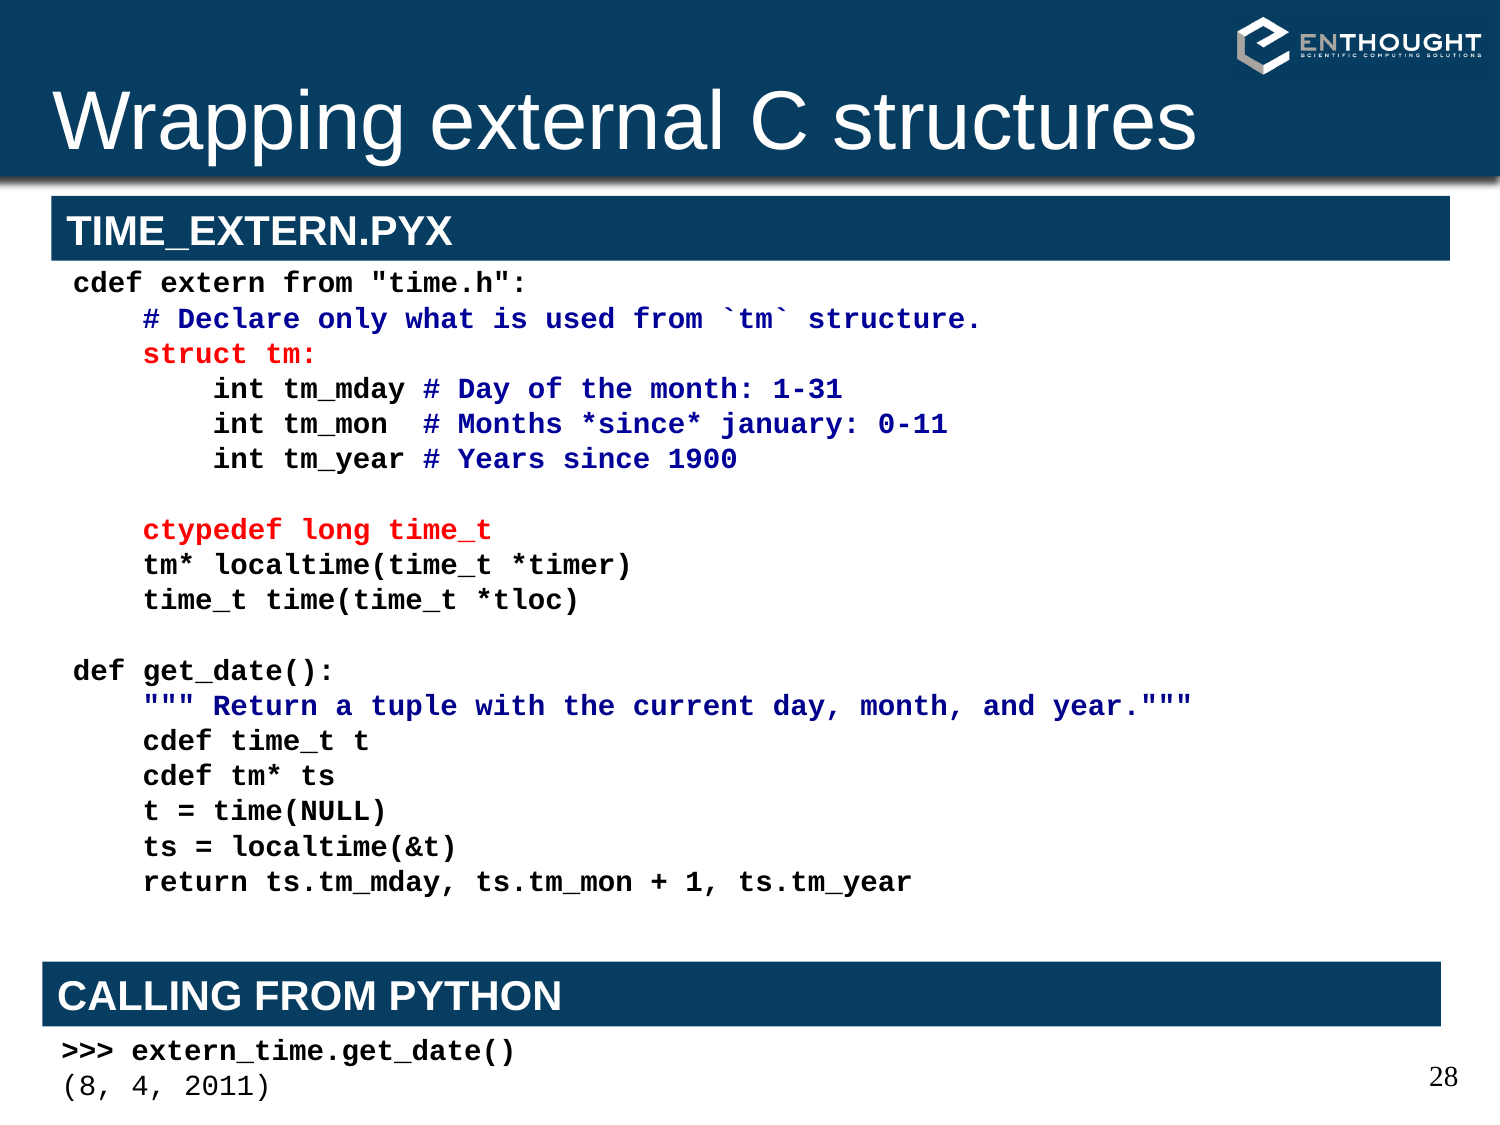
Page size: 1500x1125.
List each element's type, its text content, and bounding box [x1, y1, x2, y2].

list cdef extern from "time.h": # Declare only what is used from `tm` structure. struct tm: int tm_mday # Day of the month: 1-31 int tm_mon # Months *since* january: 0-11 int tm_year # Years since 1900 ctypedef long time_t tm* localtime(time_t *timer) time_t time(time_t *tloc) def get_date(): """ Return a tuple with the current day, month, and year.""" cdef time_t t cdef tm* ts t = time(NULL) ts = localtime(&t) return ts.tm_mday, ts.tm_mon + 1, ts.tm_year [57, 262, 1441, 961]
picture [0, 0, 1500, 197]
title Wrapping external C structures [37, 45, 1313, 188]
slide_number 28 [1429, 1049, 1474, 1124]
text_box TIME_EXTERN.PYX [51, 195, 1450, 261]
text_box CALLING FROM PYTHON [42, 961, 1441, 1027]
text_box >>> extern_time.get_date() (8, 4, 2011) [46, 1030, 1429, 1125]
